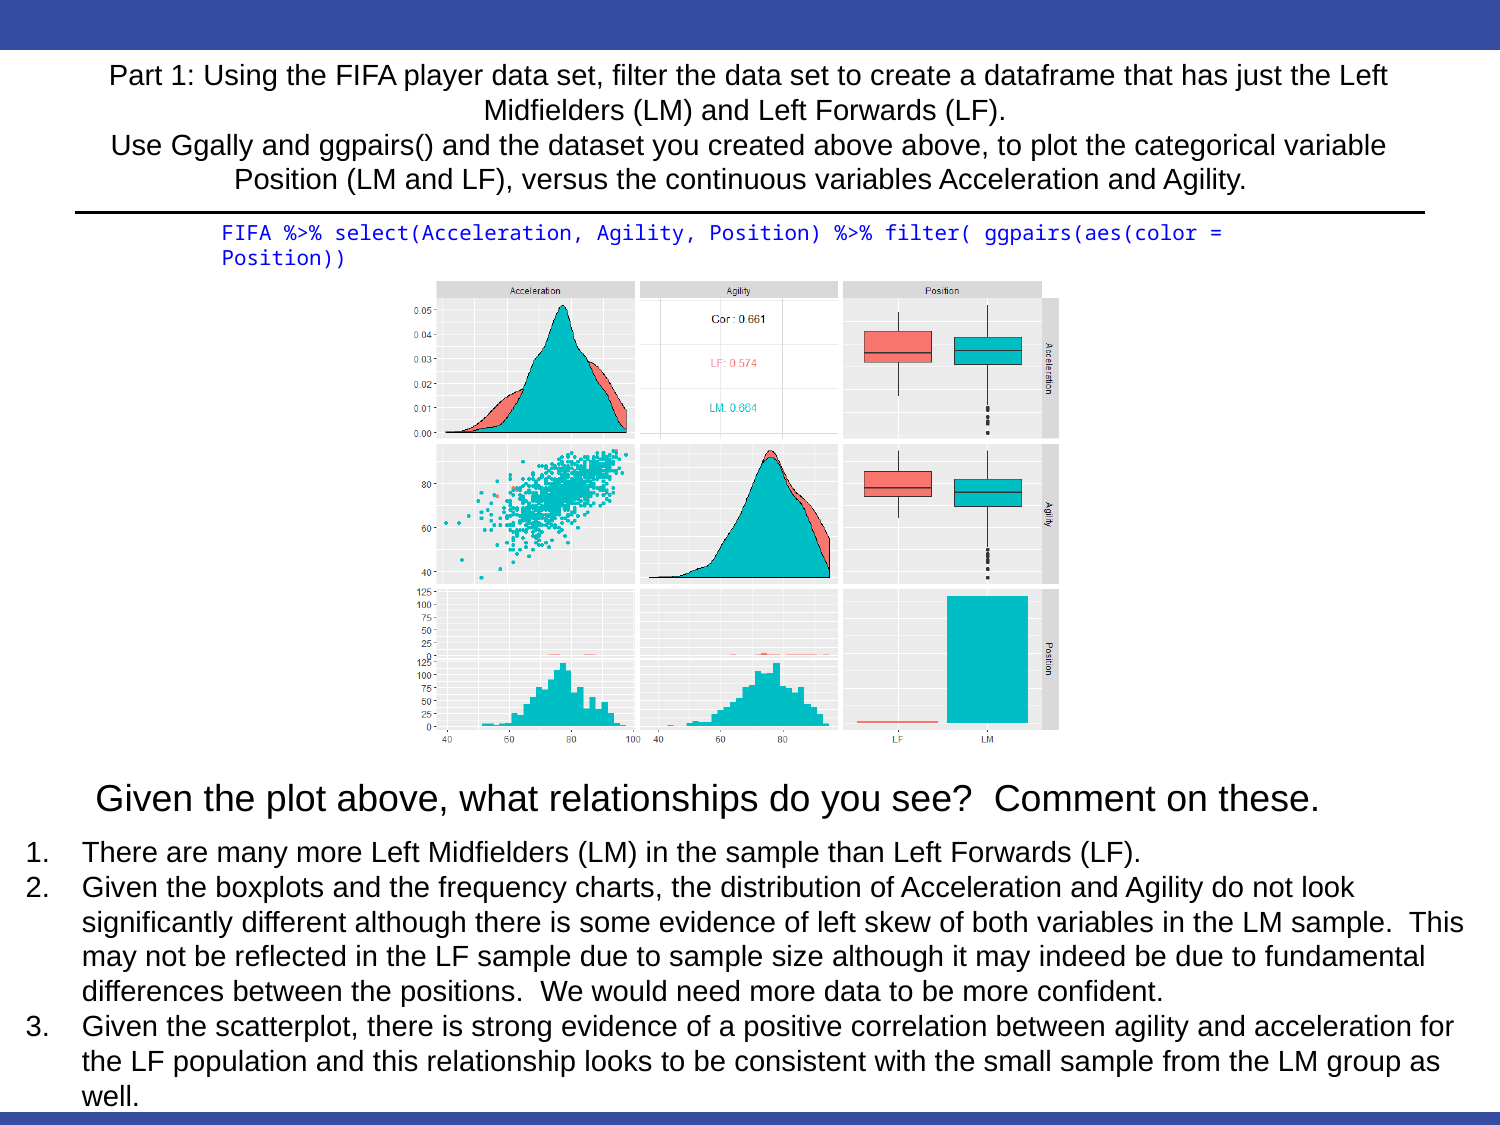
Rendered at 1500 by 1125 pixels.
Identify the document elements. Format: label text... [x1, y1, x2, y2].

title Part 1: Using the FIFA player data set, filter the data set to create a dataframe that has just the Left Midfielders (LM) and Left Forwards (LF). Use Ggally and ggpairs() and the dataset you created above above, to plot the categorical variable Position (LM and LF), versus the continuous variables Acceleration and Agility. [74, 54, 1425, 243]
picture [408, 275, 1065, 749]
text_box FIFA %>% select(Acceleration, Agility, Position) %>% filter( ggpairs(aes(color = Position)) [221, 219, 1279, 270]
text_box Given the plot above, what relationships do you see? Comment on these. [80, 766, 1419, 825]
text_box There are many more Left Midfielders (LM) in the sample than Left Forwards (LF). Given the boxplots and the frequency charts, the distribution of Acceleration and Agility do not look significantly different although there is some evidence of left skew of both variables in the LM sample. This may not be reflected in the LF sample due to sample size although it may indeed be due to fundamental differences between the positions. We would need more data to be more confident. Given the scatterplot, there is strong evidence of a positive correlation between agility and acceleration for the LF population and this relationship looks to be consistent with the small sample from the LM group as well. [10, 825, 1500, 1120]
